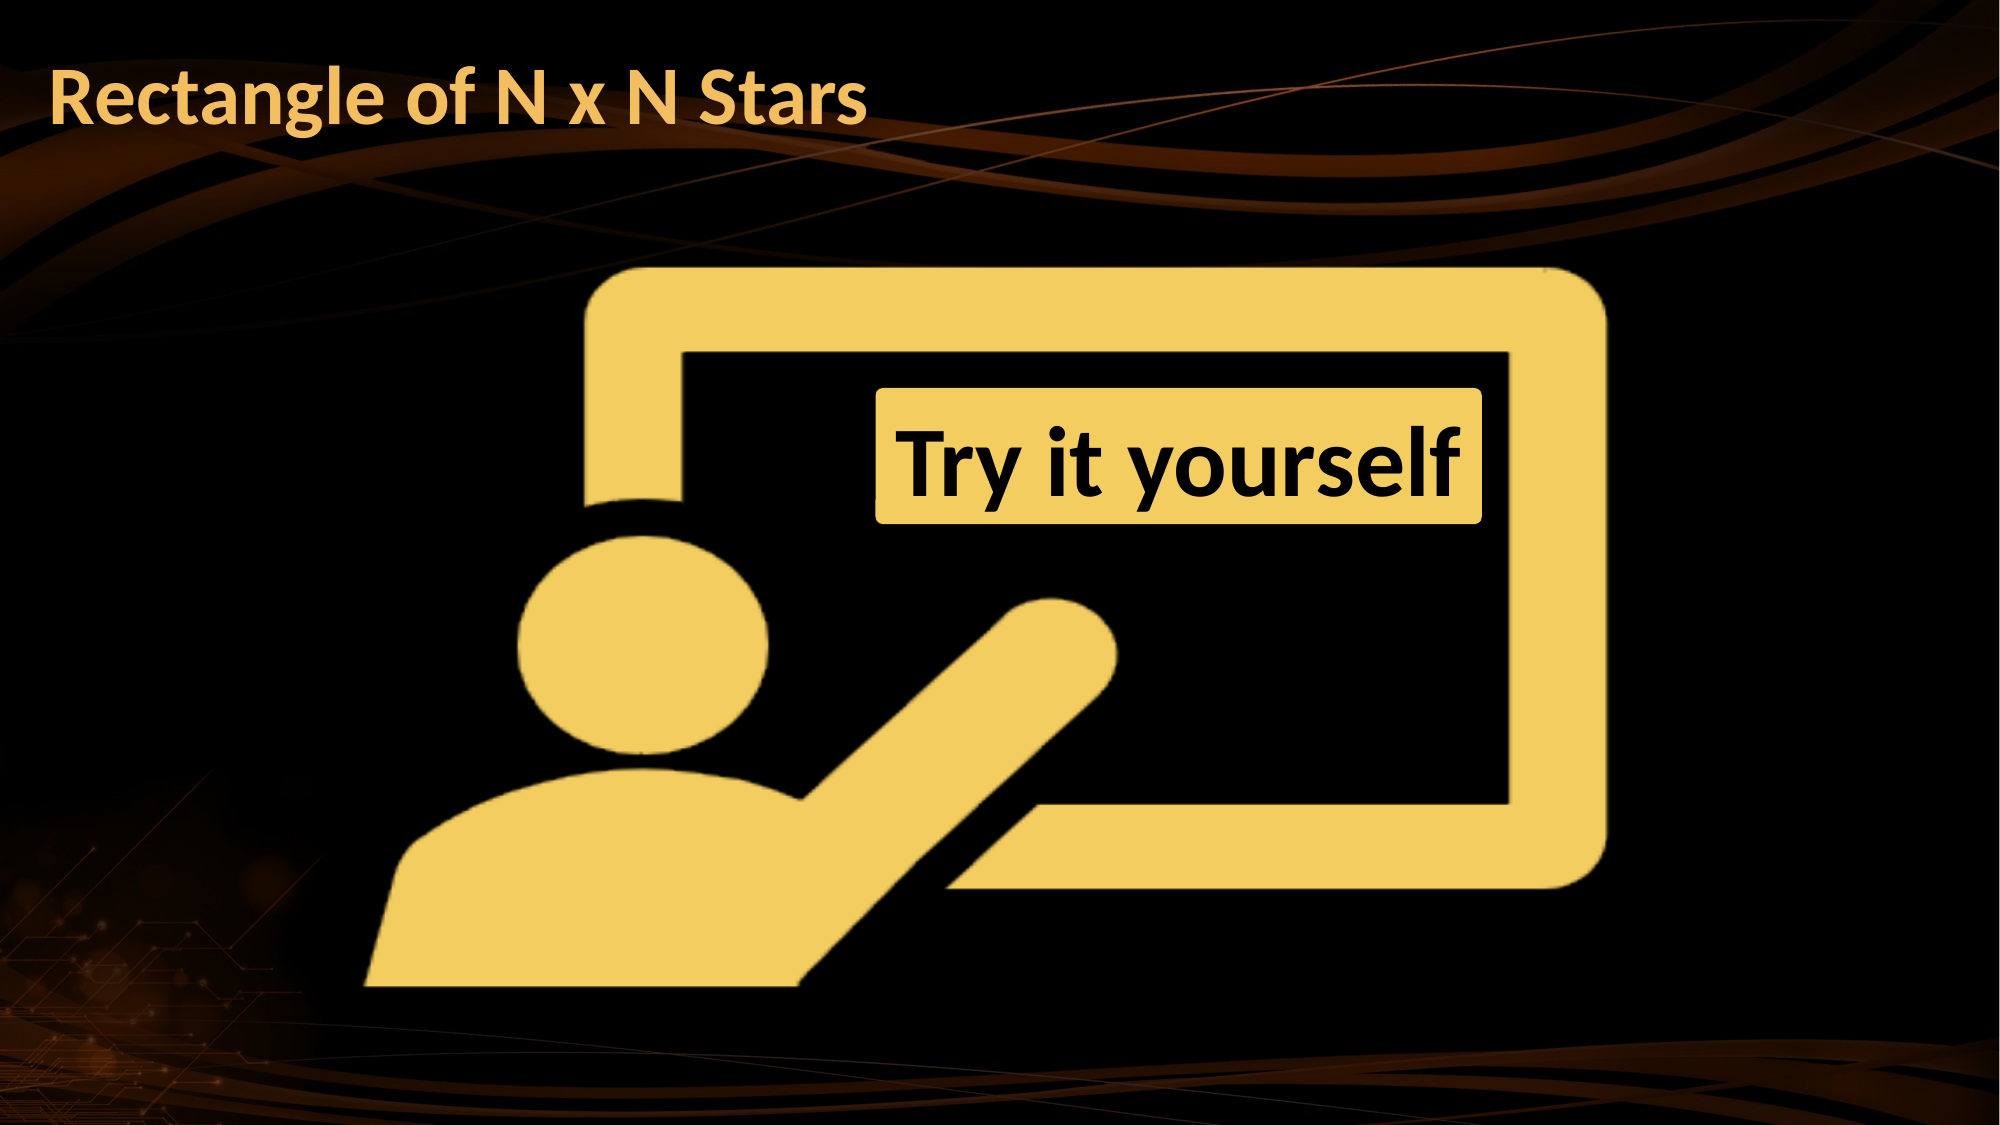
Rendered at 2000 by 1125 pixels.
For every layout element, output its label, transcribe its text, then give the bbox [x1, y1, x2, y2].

title Rectangle of N x N Stars [30, 6, 1602, 189]
picture [0, 0, 2000, 1125]
